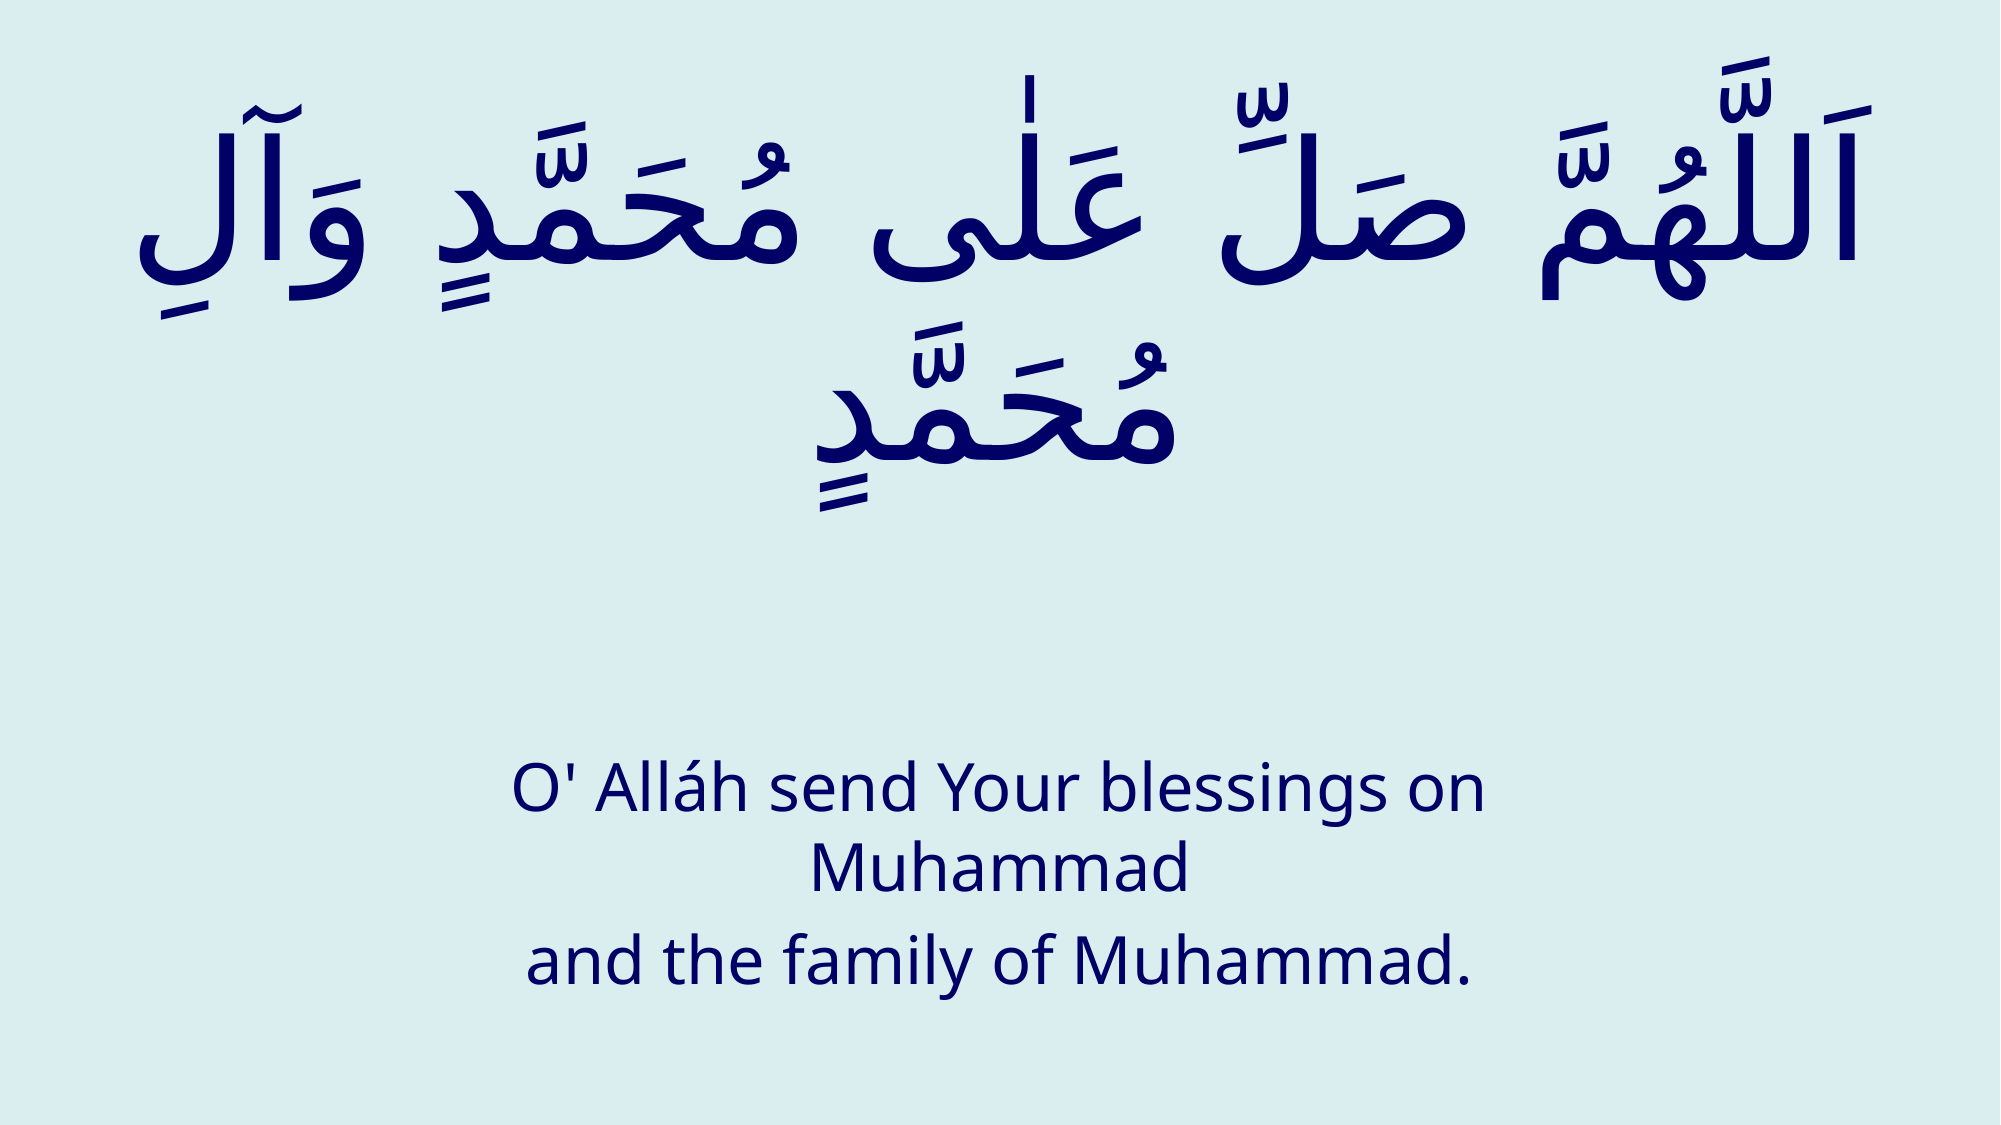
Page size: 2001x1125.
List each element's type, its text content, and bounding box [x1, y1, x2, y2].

list O' Alláh send Your blessings on Muhammad and the family of Muhammad. [356, 737, 1644, 1050]
title اَللَّهُمَّ صَلِّ عَلٰى مُحَمَّدٍ وَآلِ مُحَمَّدٍ [0, 200, 2000, 388]
